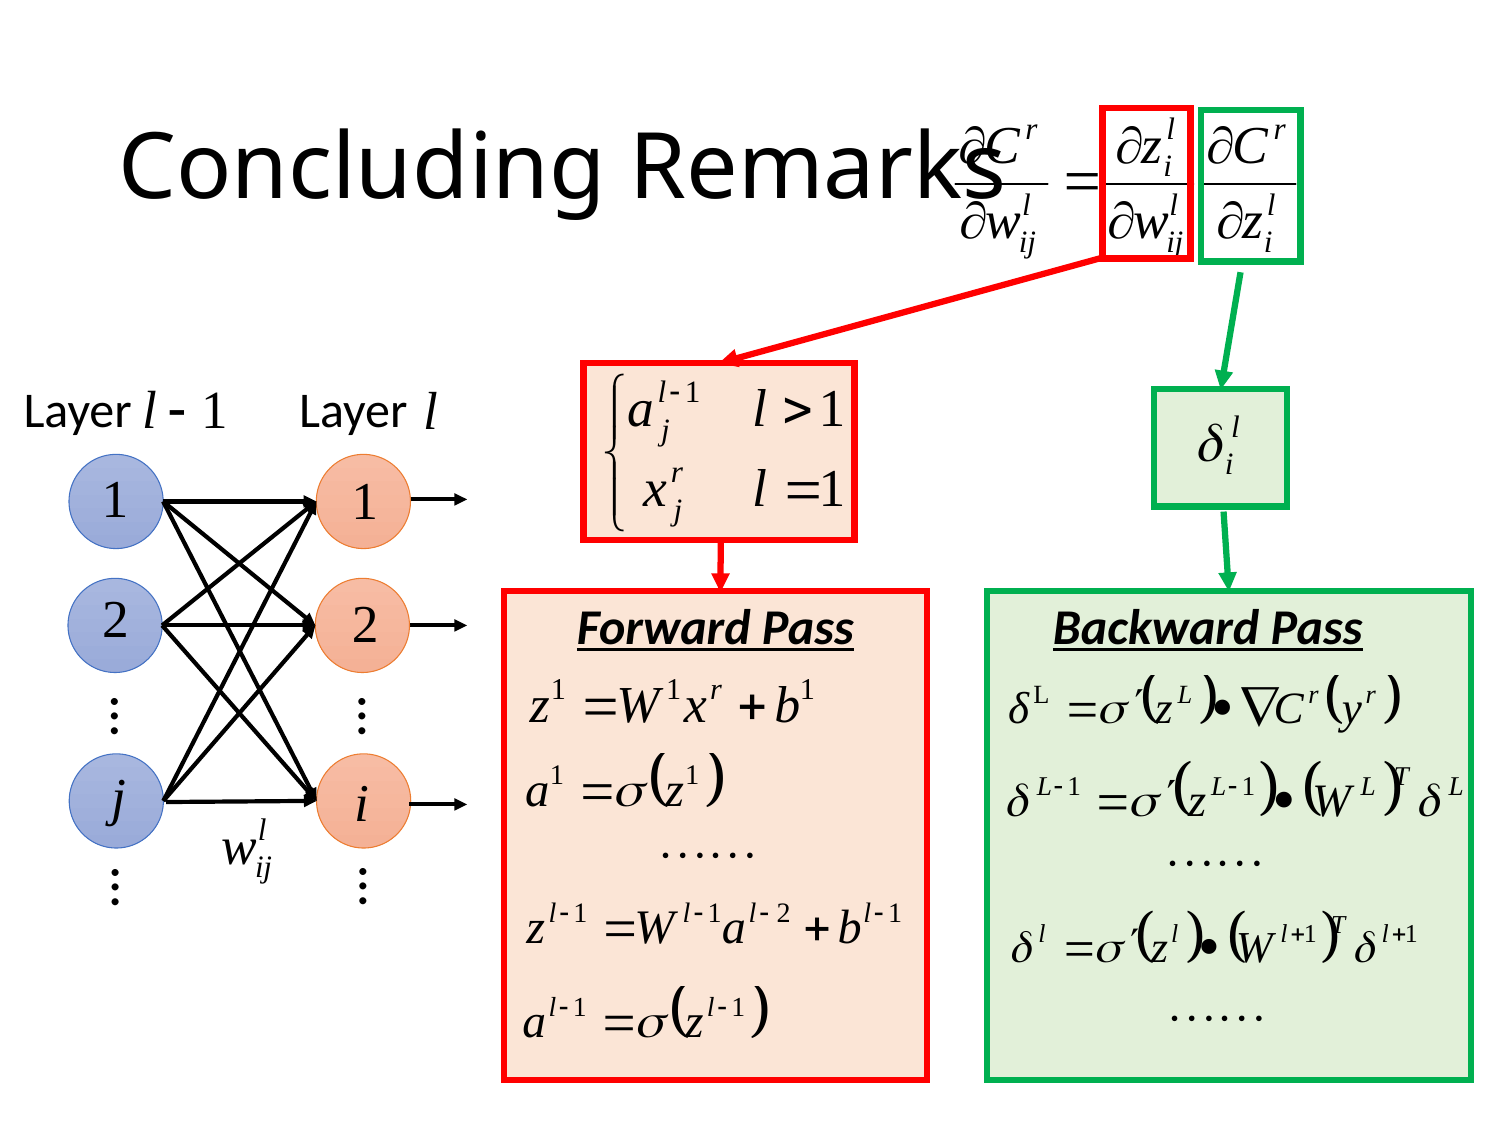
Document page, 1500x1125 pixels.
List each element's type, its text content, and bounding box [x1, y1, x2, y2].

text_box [946, 103, 1308, 269]
text_box [583, 363, 718, 540]
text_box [719, 257, 1103, 364]
text_box [986, 591, 1472, 1080]
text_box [1004, 903, 1426, 981]
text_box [999, 753, 1475, 836]
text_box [517, 753, 726, 835]
text_box [503, 591, 928, 1080]
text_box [655, 844, 763, 871]
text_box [593, 364, 852, 542]
text_box Forward Pass [549, 587, 882, 663]
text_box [1162, 852, 1270, 879]
text_box [1154, 389, 1288, 507]
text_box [1190, 403, 1253, 489]
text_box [1002, 675, 1401, 750]
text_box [515, 986, 769, 1065]
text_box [1220, 272, 1241, 390]
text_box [0, 370, 467, 951]
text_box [516, 891, 911, 972]
title Concluding Remarks [103, 59, 1397, 278]
text_box Backward Pass [998, 587, 1418, 663]
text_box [519, 666, 822, 754]
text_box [1165, 1007, 1273, 1034]
